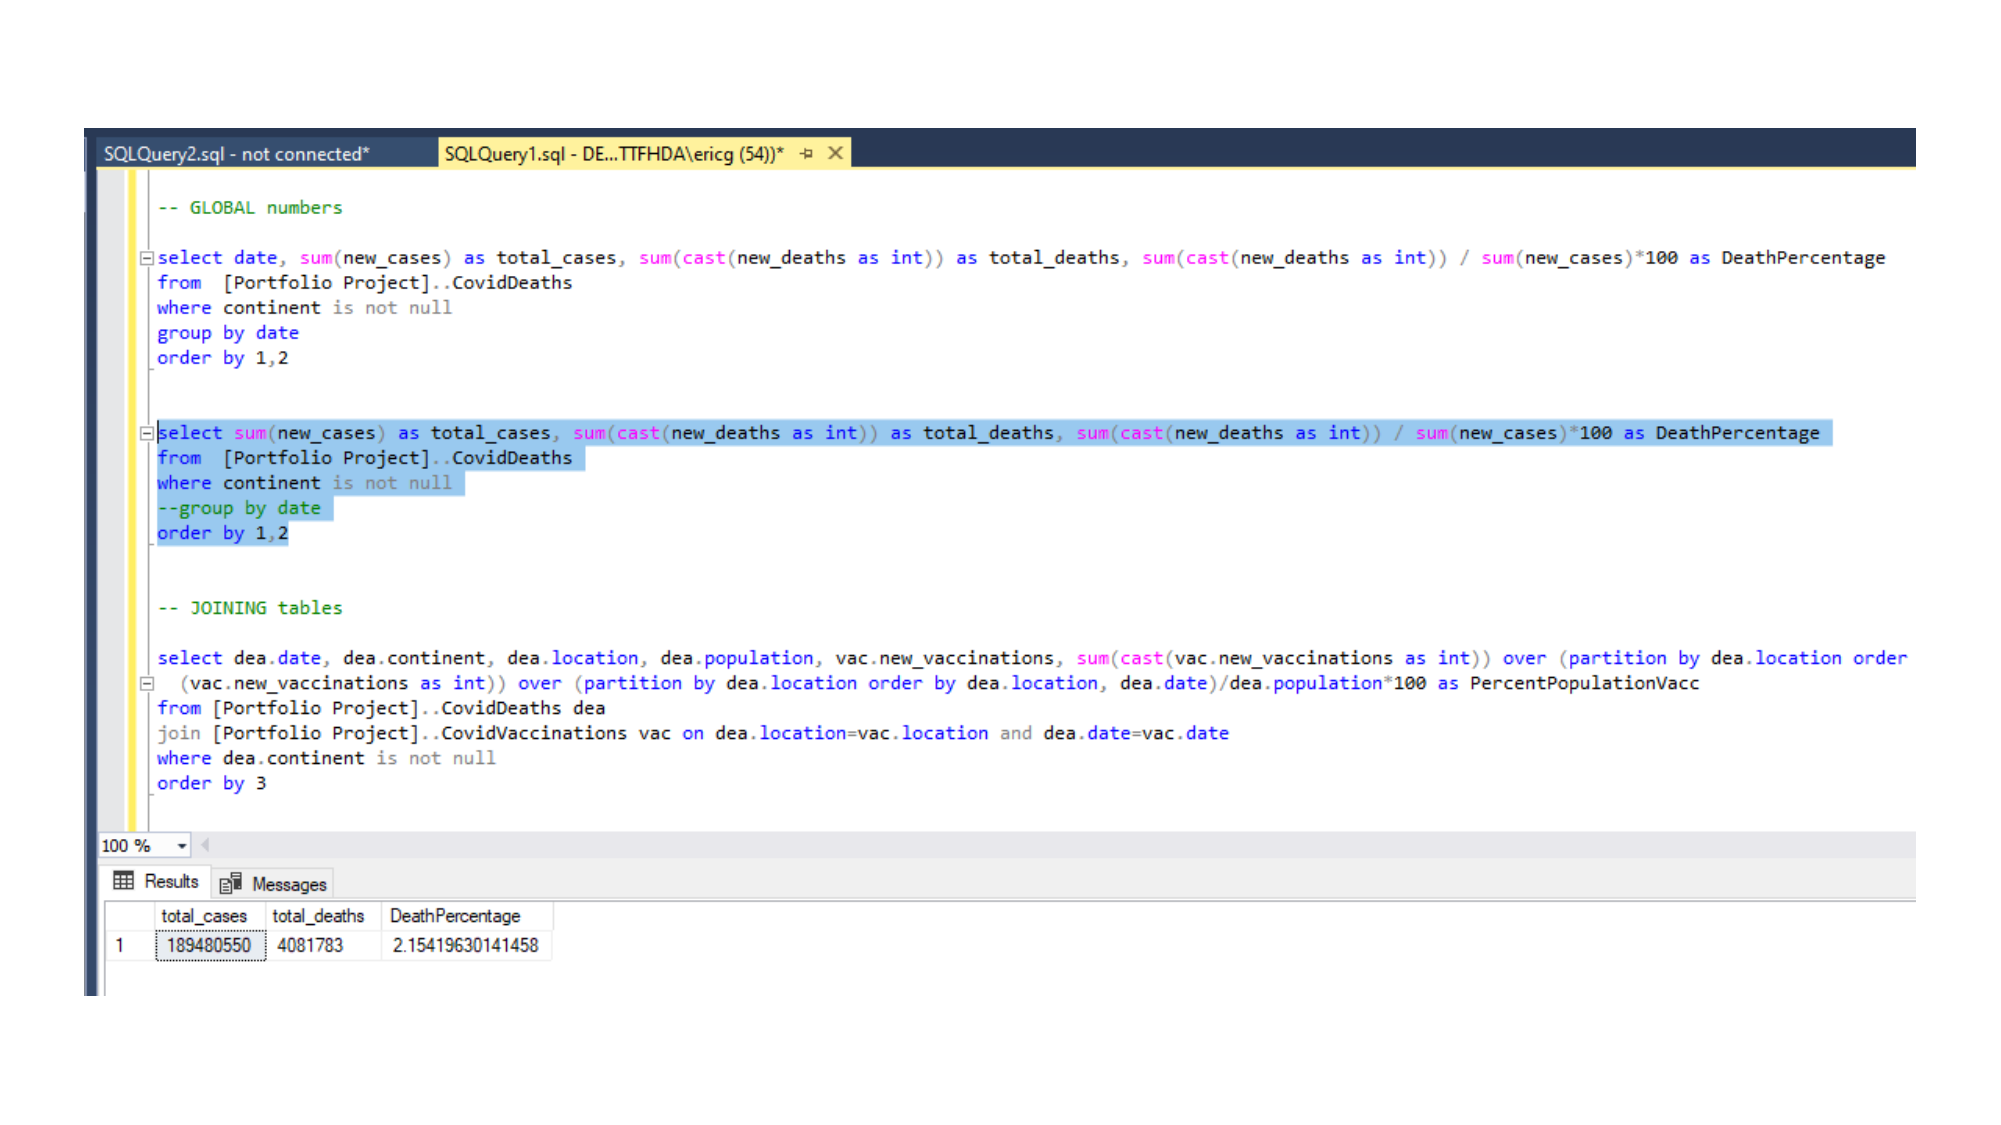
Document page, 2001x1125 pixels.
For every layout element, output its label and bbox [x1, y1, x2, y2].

picture [84, 128, 1916, 996]
